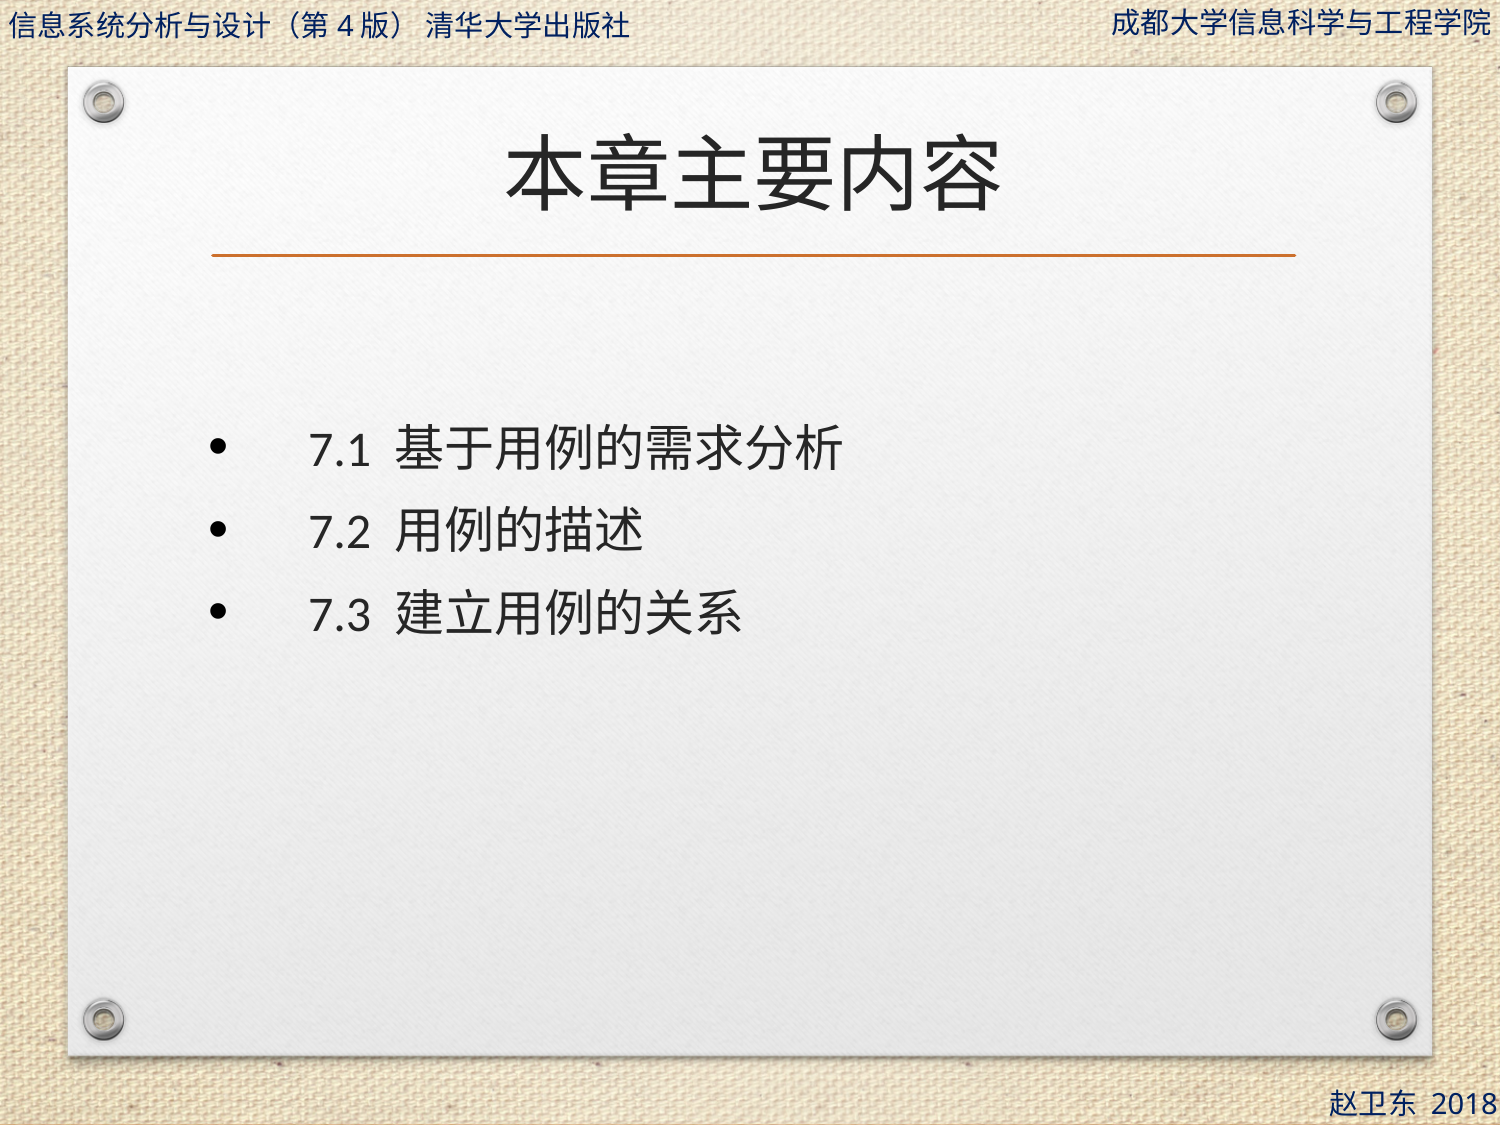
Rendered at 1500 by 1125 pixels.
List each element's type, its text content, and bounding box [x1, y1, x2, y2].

title 本章主要内容 [196, 107, 1312, 237]
list 7.1 基于用例的需求分析 7.2 用例的描述 7.3 建立用例的关系 [193, 408, 1309, 974]
picture [0, 0, 1500, 1125]
